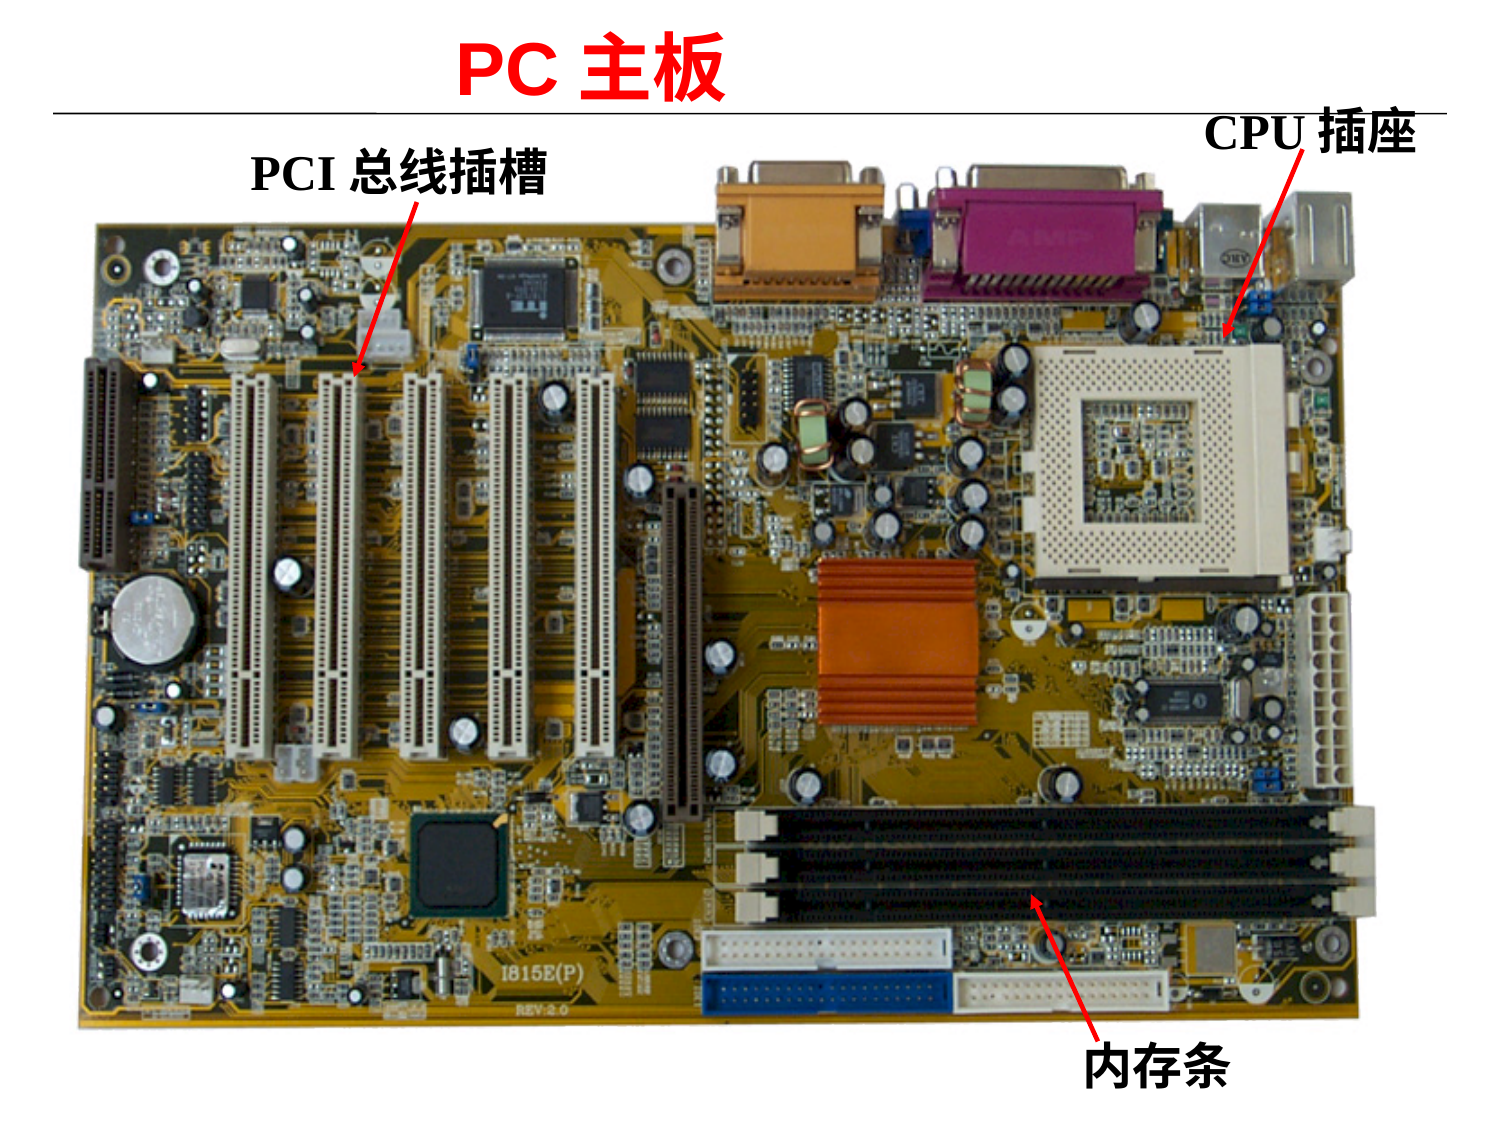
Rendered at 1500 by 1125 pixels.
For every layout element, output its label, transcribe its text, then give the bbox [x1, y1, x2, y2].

text_box CPU插座 [1203, 99, 1422, 147]
picture [40, 146, 1413, 1065]
title PC主板 [129, 15, 1054, 144]
text_box 内存条 [1067, 1074, 1321, 1098]
